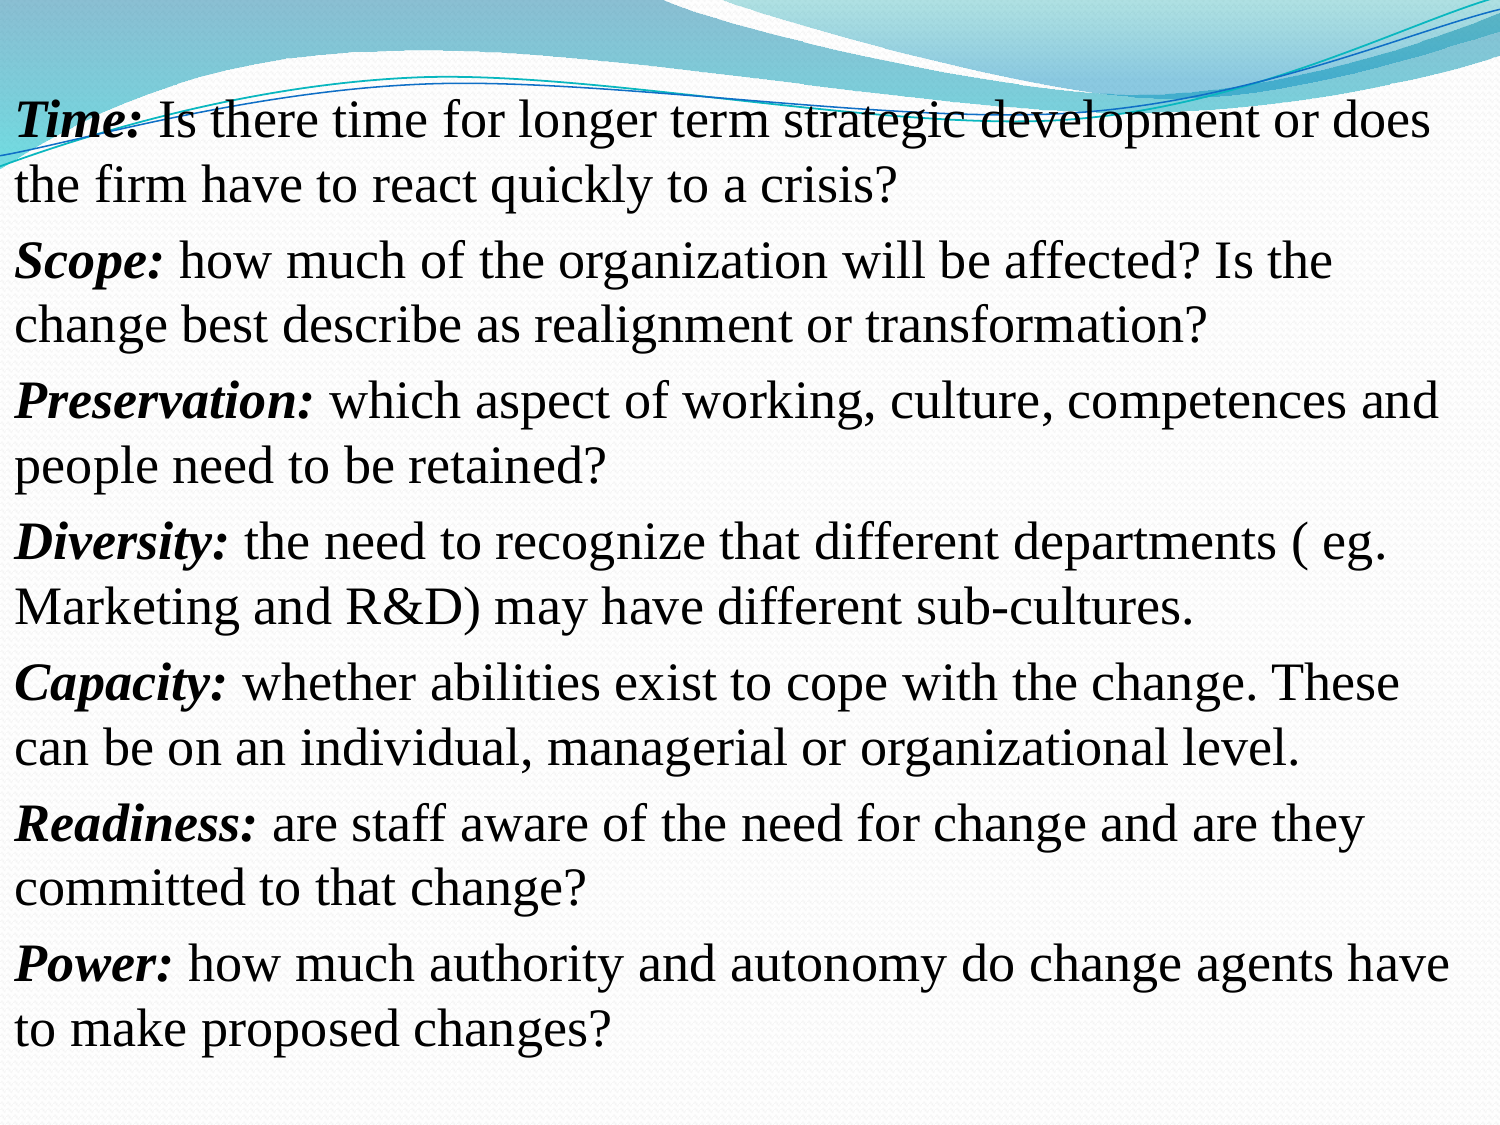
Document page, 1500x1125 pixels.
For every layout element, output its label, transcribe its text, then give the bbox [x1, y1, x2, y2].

list Time: Is there time for longer term strategic development or does the firm have to react quickly to a crisis? Scope: how much of the organization will be affected? Is the change best describe as realignment or transformation? Preservation: which aspect of working, culture, competences and people need to be retained? Diversity: the need to recognize that different departments ( eg. Marketing and R&D) may have different sub-cultures. Capacity: whether abilities exist to cope with the change. These can be on an individual, managerial or organizational level. Readiness: are staff aware of the need for change and are they committed to that change? Power: how much authority and autonomy do change agents have to make proposed changes? [0, 0, 1500, 1125]
